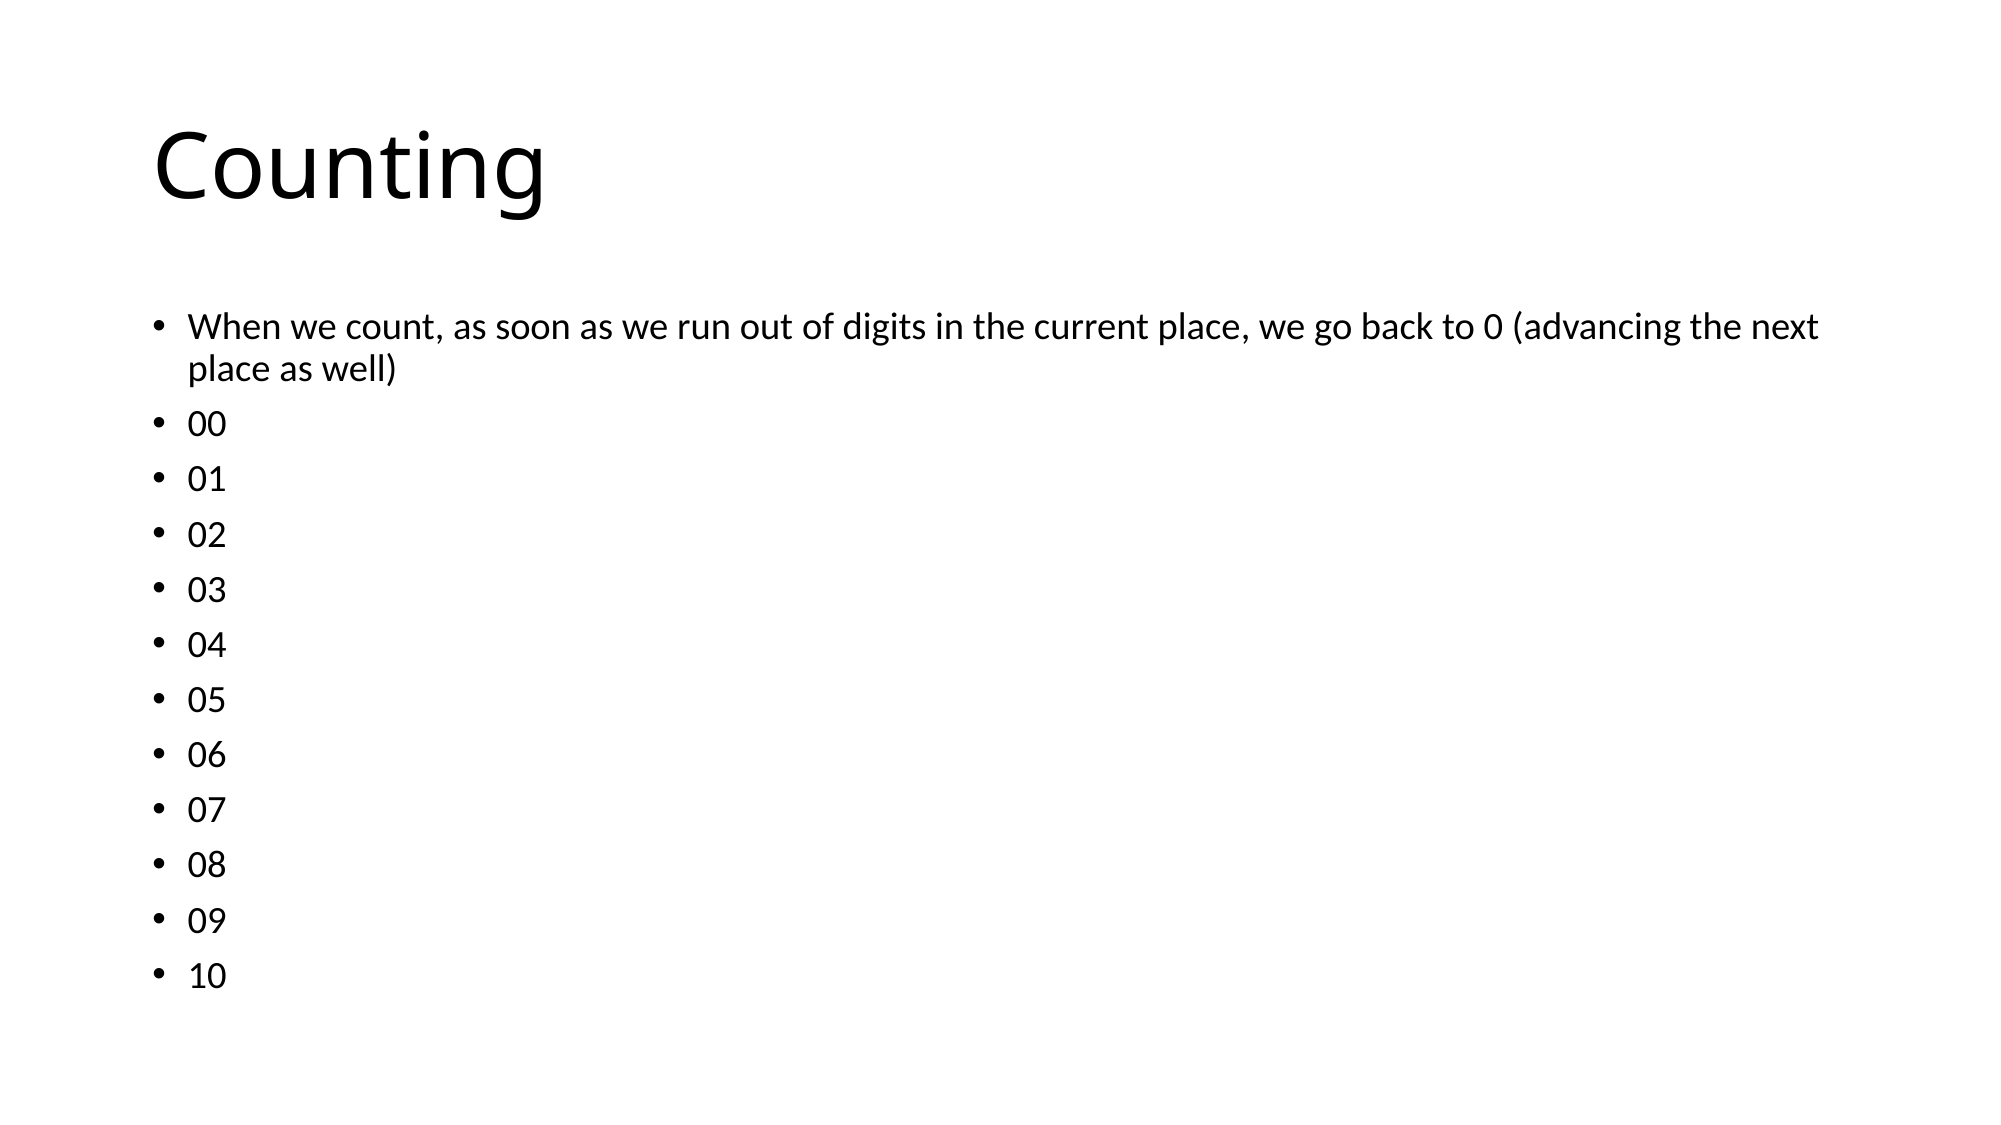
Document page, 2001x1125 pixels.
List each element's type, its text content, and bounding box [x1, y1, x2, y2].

title Counting [137, 59, 1863, 278]
list When we count, as soon as we run out of digits in the current place, we go back to 0 (advancing the next place as well) 00 01 02 03 04 05 06 07 08 09 10 [137, 299, 1863, 1014]
